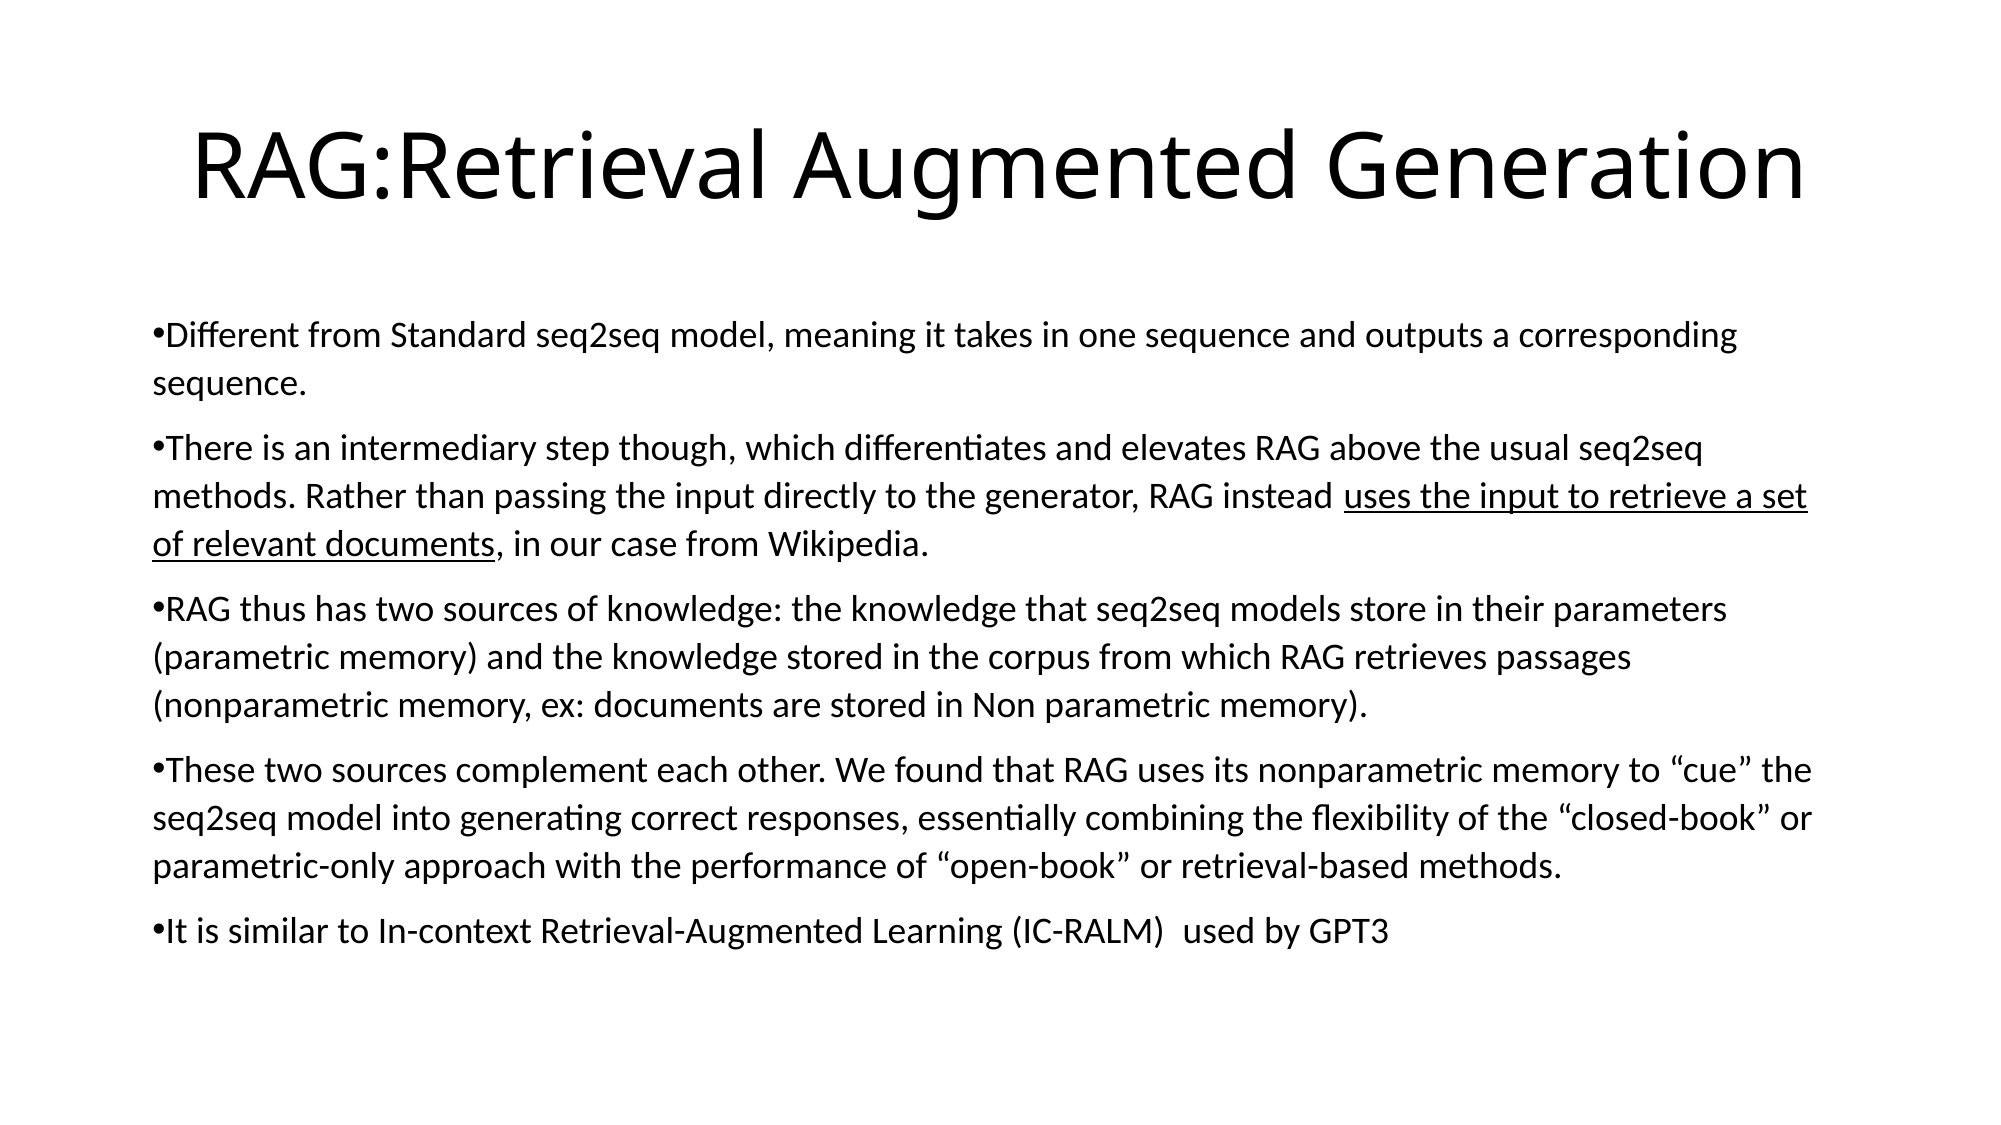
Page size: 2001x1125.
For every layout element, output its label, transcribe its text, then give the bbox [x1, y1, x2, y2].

list Different from Standard seq2seq model, meaning it takes in one sequence and outputs a corresponding sequence. There is an intermediary step though, which differentiates and elevates RAG above the usual seq2seq methods. Rather than passing the input directly to the generator, RAG instead uses the input to retrieve a set of relevant documents, in our case from Wikipedia. RAG thus has two sources of knowledge: the knowledge that seq2seq models store in their parameters (parametric memory) and the knowledge stored in the corpus from which RAG retrieves passages (nonparametric memory, ex: documents are stored in Non parametric memory). These two sources complement each other. We found that RAG uses its nonparametric memory to “cue” the seq2seq model into generating correct responses, essentially combining the flexibility of the “closed-book” or parametric-only approach with the performance of “open-book” or retrieval-based methods. It is similar to In-context Retrieval-Augmented Learning (IC-RALM) used by GPT3 [137, 299, 1863, 1014]
title RAG:Retrieval Augmented Generation [137, 59, 1863, 278]
